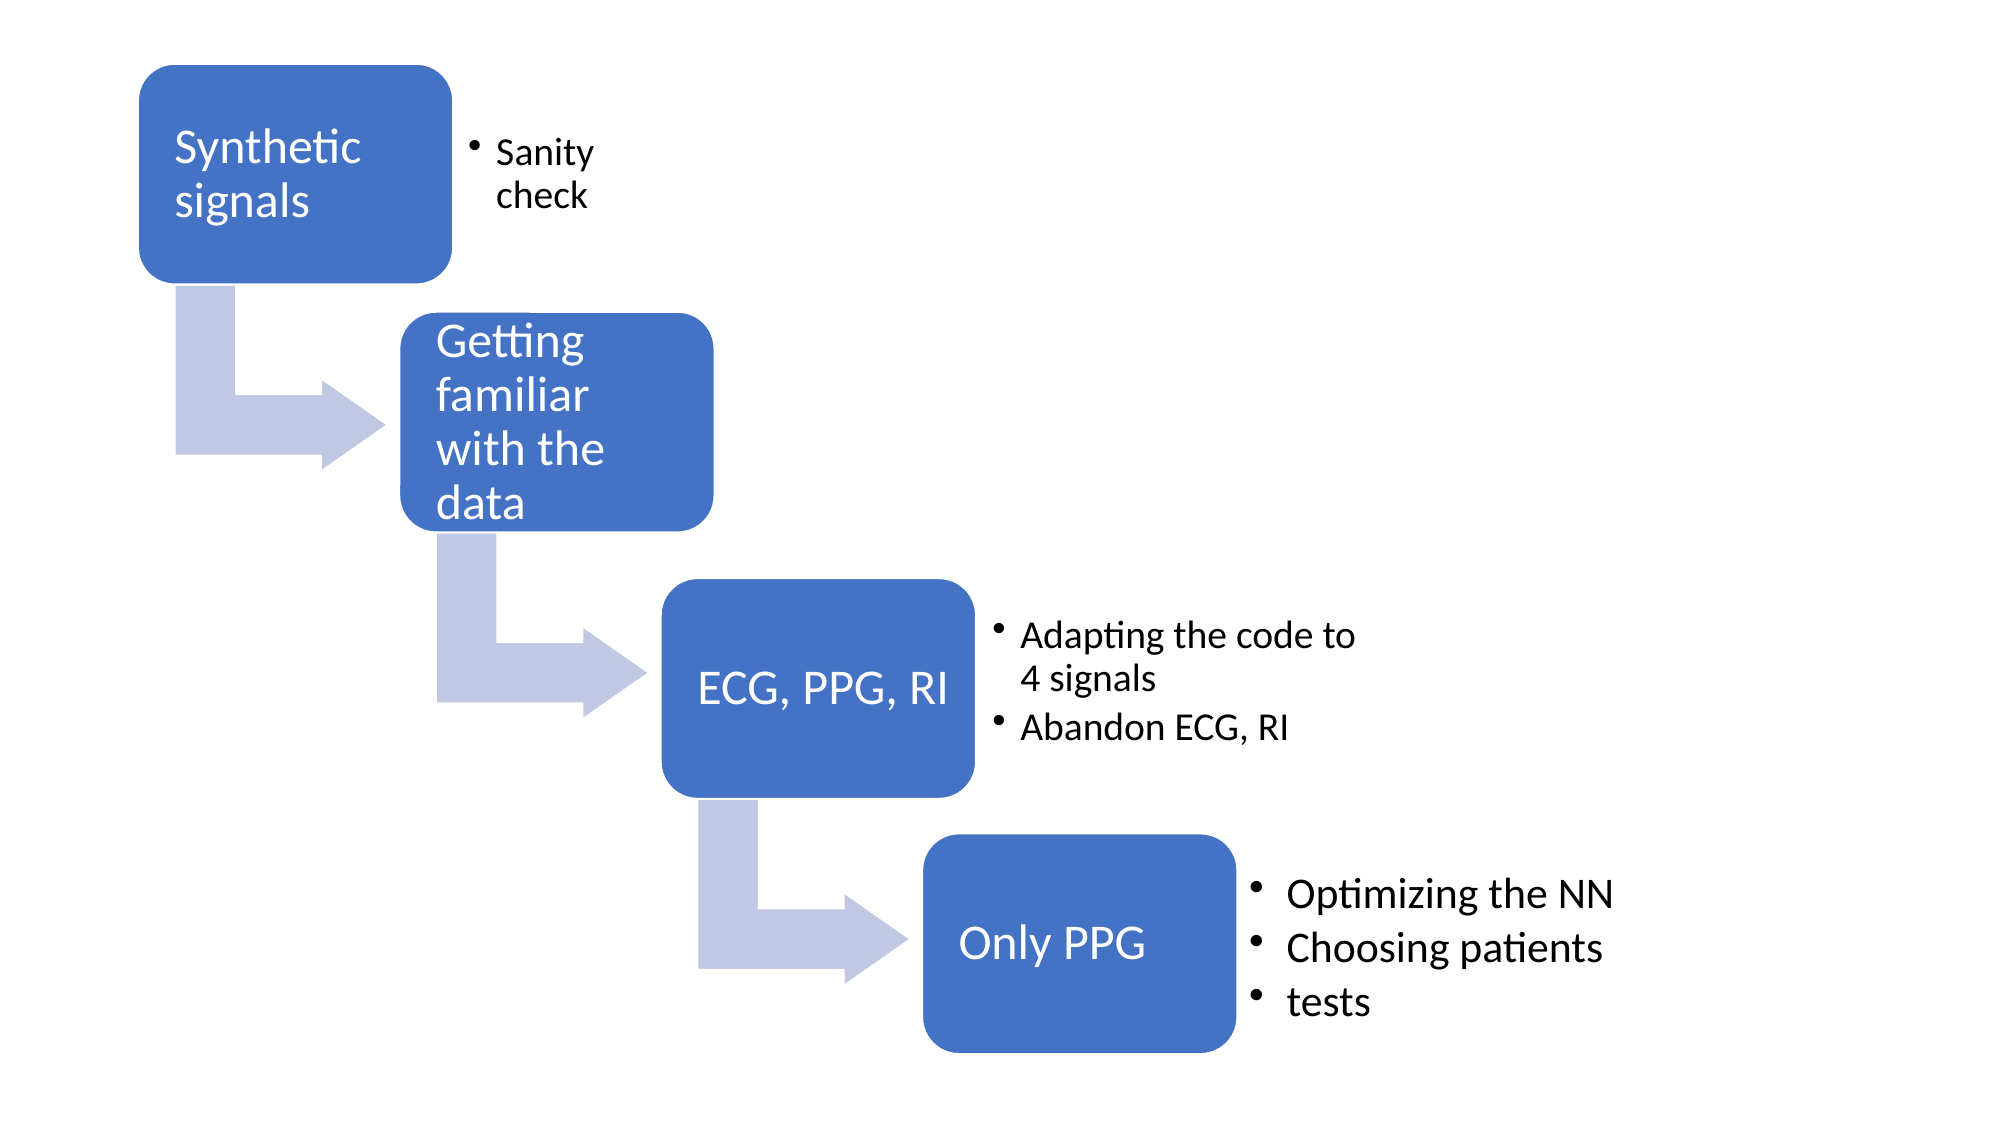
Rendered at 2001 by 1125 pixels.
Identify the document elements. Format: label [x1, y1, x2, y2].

text_box [34, 59, 1660, 1066]
